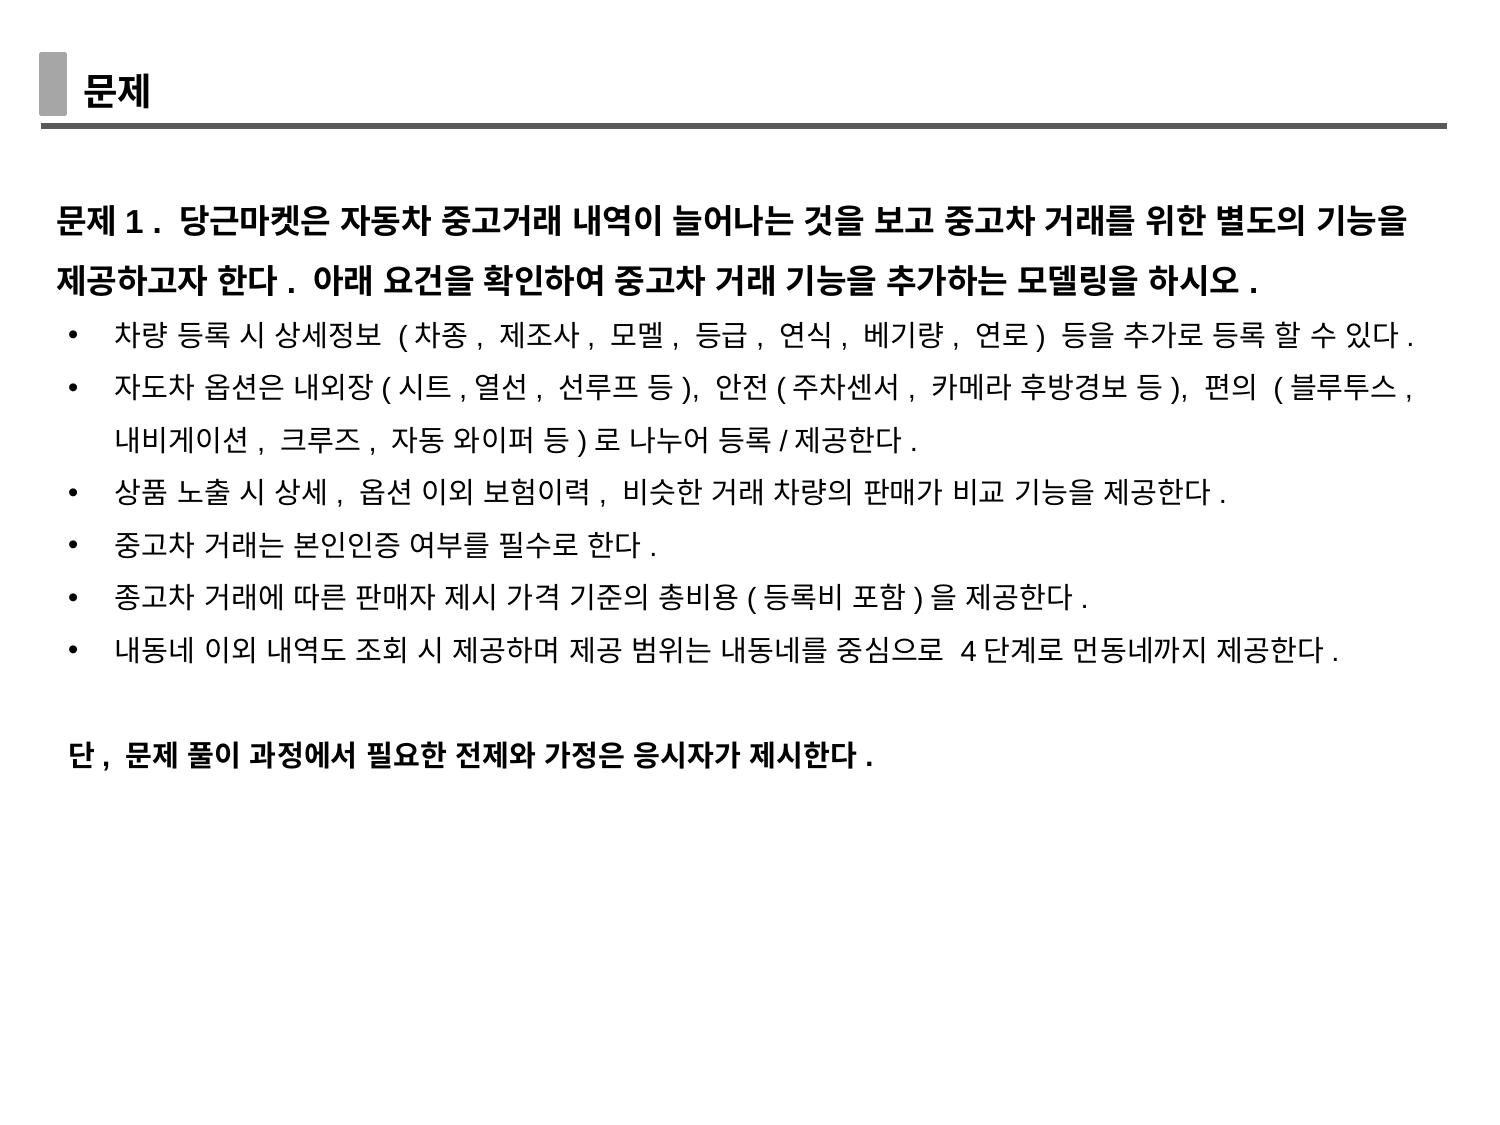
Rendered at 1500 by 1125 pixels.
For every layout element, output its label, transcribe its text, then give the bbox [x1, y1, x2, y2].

text_box [39, 52, 67, 116]
text_box 문제1 . 당근마켓은 자동차 중고거래 내역이 늘어나는 것을 보고 중고차 거래를 위한 별도의 기능을 제공하고자 한다. 아래 요건을 확인하여 중고차 거래 기능을 추가하는 모델링을 하시오. 차량 등록 시 상세정보 (차종, 제조사, 모멜, 등급, 연식, 베기량, 연로) 등을 추가로 등록 할 수 있다. 자도차 옵션은 내외장(시트,열선, 선루프 등), 안전(주차센서, 카메라 후방경보 등), 편의 (블루투스, 내비게이션, 크루즈, 자동 와이퍼 등)로 나누어 등록/제공한다. 상품 노출 시 상세, 옵션 이외 보험이력, 비슷한 거래 차량의 판매가 비교 기능을 제공한다. 중고차 거래는 본인인증 여부를 필수로 한다. 종고차 거래에 따른 판매자 제시 가격 기준의 총비용(등록비 포함)을 제공한다. 내동네 이외 내역도 조회 시 제공하며 제공 범위는 내동네를 중심으로 4단계로 먼동네까지 제공한다. 단, 문제 풀이 과정에서 필요한 전제와 가정은 응시자가 제시한다. [41, 172, 1447, 832]
text_box 문제 [68, 60, 168, 121]
